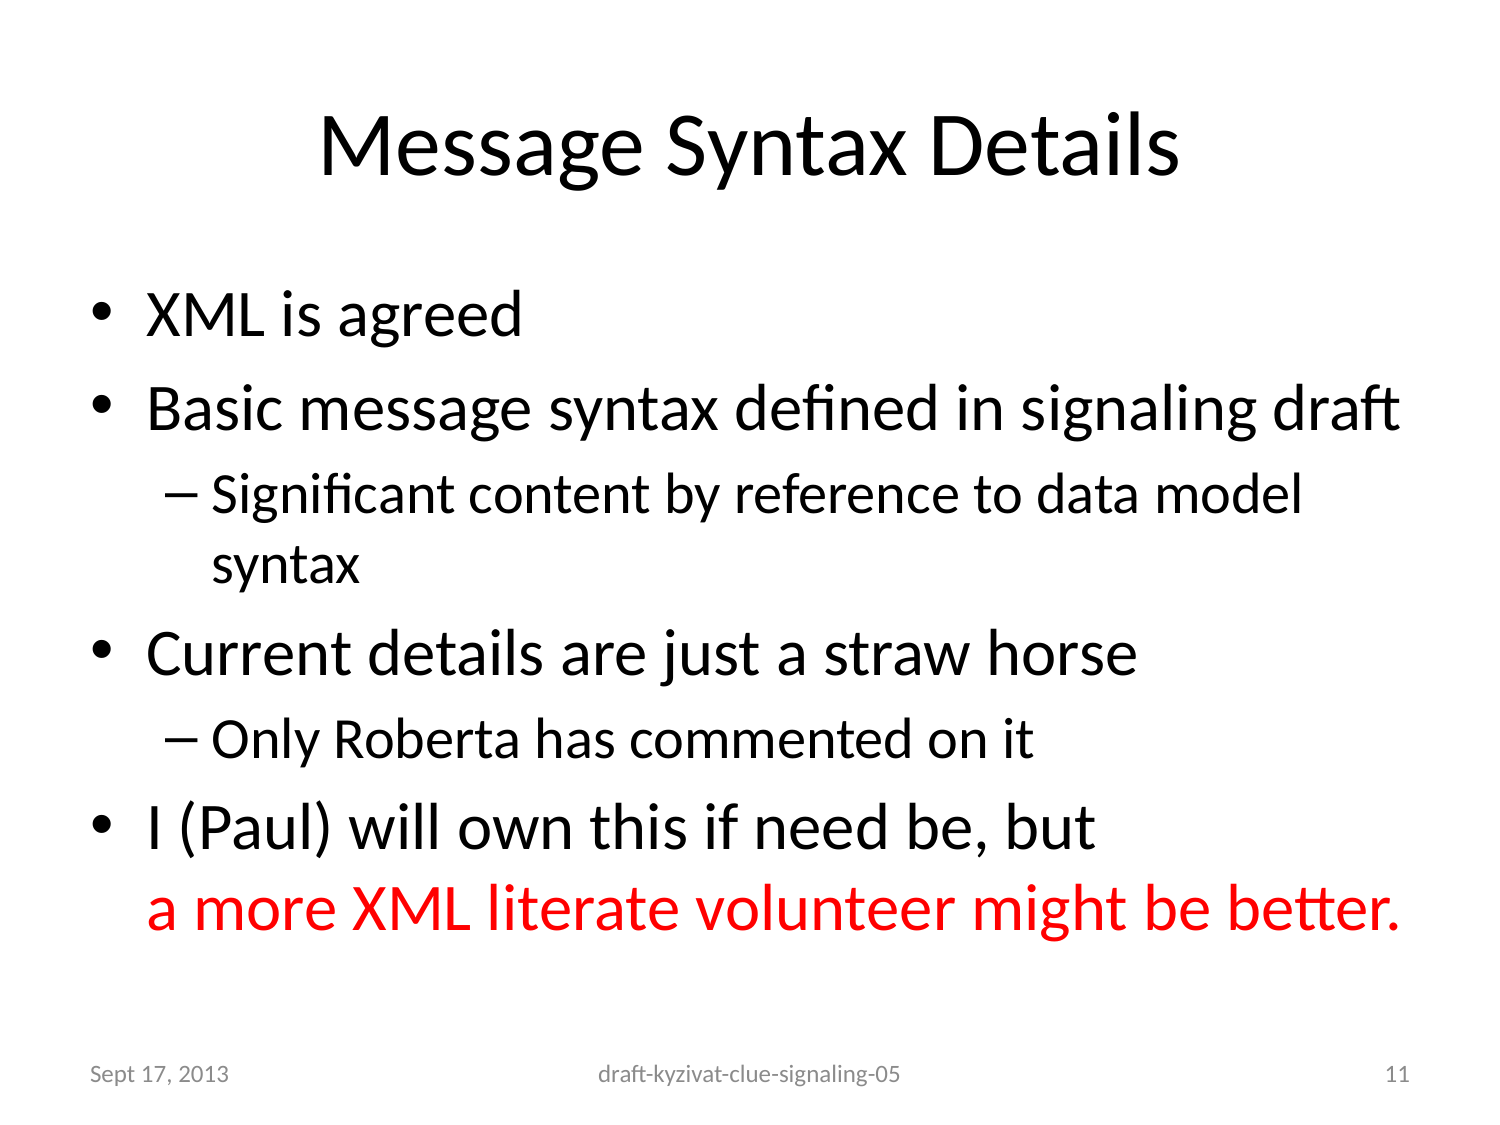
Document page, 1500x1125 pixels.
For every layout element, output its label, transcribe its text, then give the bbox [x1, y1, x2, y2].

title Message Syntax Details [75, 45, 1425, 233]
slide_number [75, 1042, 425, 1103]
slide_number 11 [1074, 1042, 1425, 1103]
footer draft-kyzivat-clue-signaling-05 [512, 1042, 988, 1103]
list XML is agreed Basic message syntax defined in signaling draft Significant content by reference to data model syntax Current details are just a straw horse Only Roberta has commented on it I (Paul) will own this if need be, but a more XML literate volunteer might be better. [75, 262, 1425, 1005]
